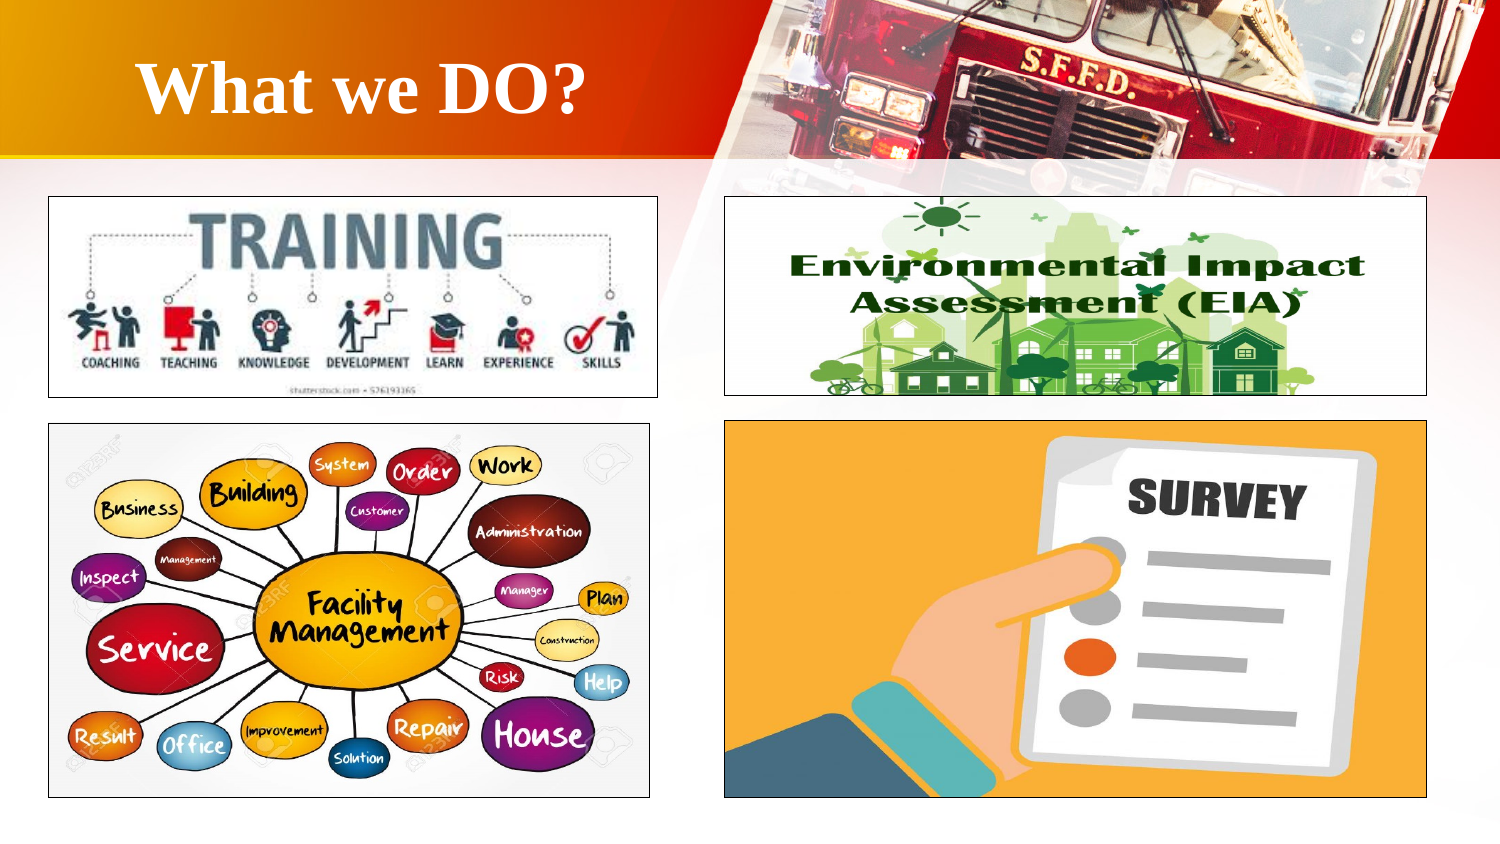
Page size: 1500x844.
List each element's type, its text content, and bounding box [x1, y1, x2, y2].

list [48, 196, 659, 399]
title What we DO? [73, 21, 650, 147]
picture [0, 0, 1500, 844]
